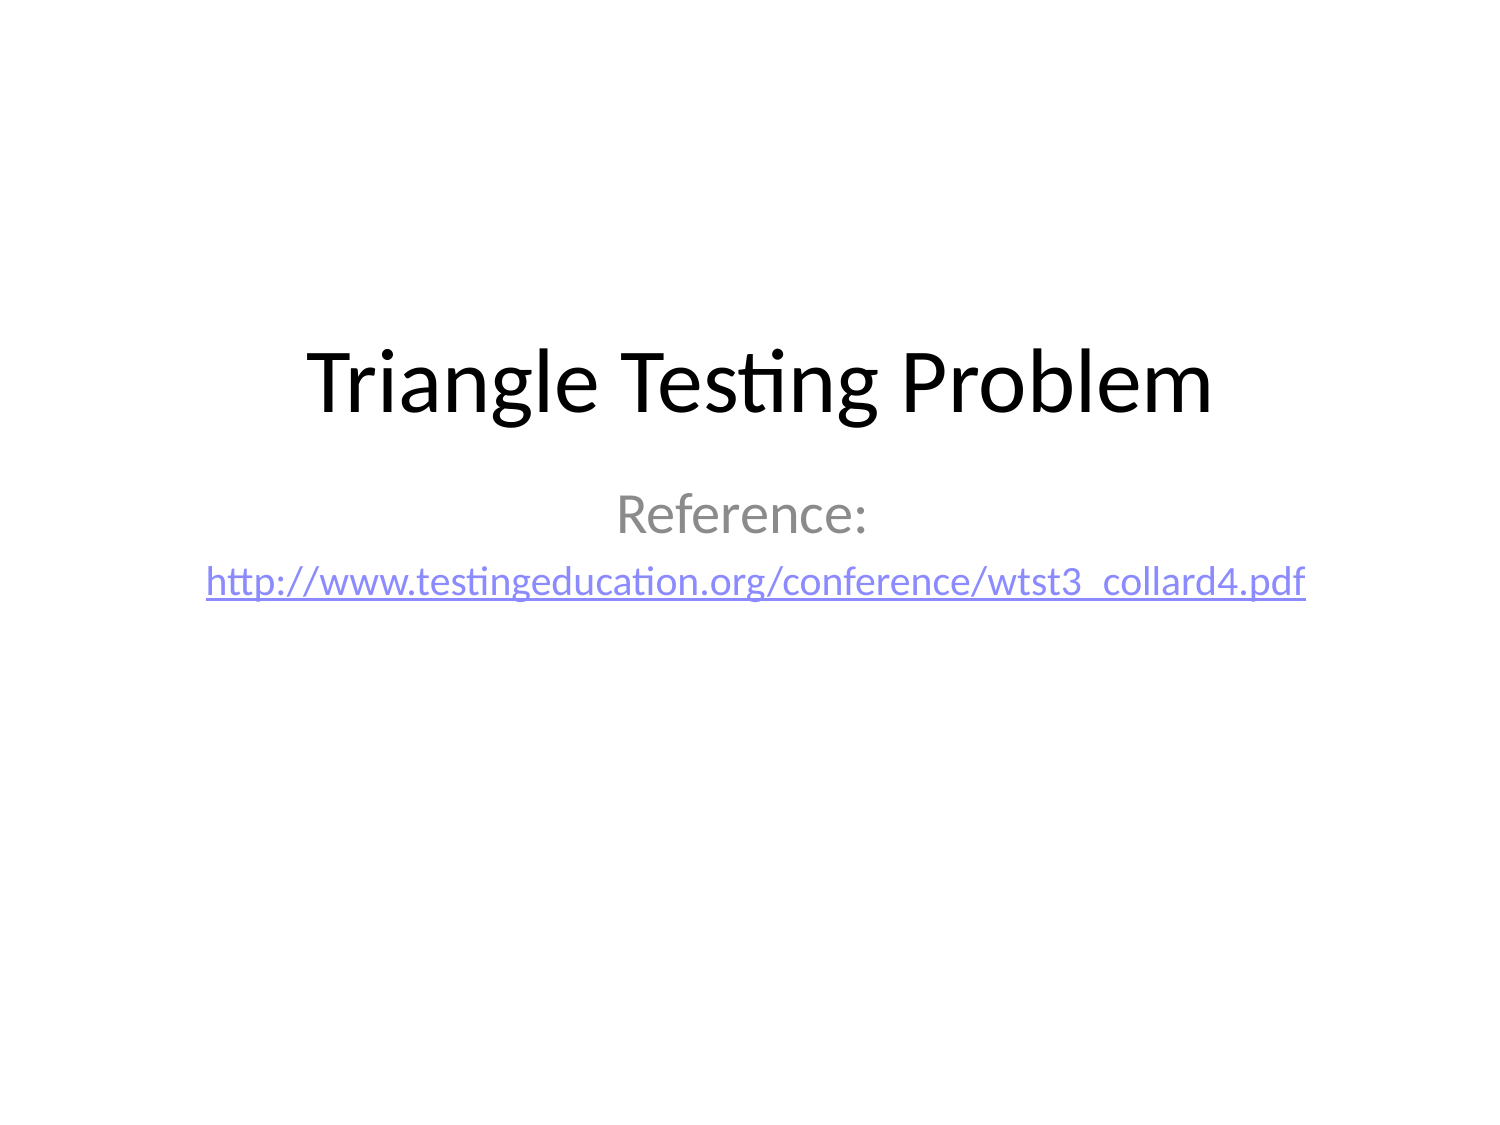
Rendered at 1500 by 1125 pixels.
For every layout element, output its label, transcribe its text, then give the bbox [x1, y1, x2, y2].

title Triangle Testing Problem [123, 255, 1399, 468]
subtitle Reference: http://www.testingeducation.org/conference/wtst3_collard4.pdf [41, 468, 1471, 988]
